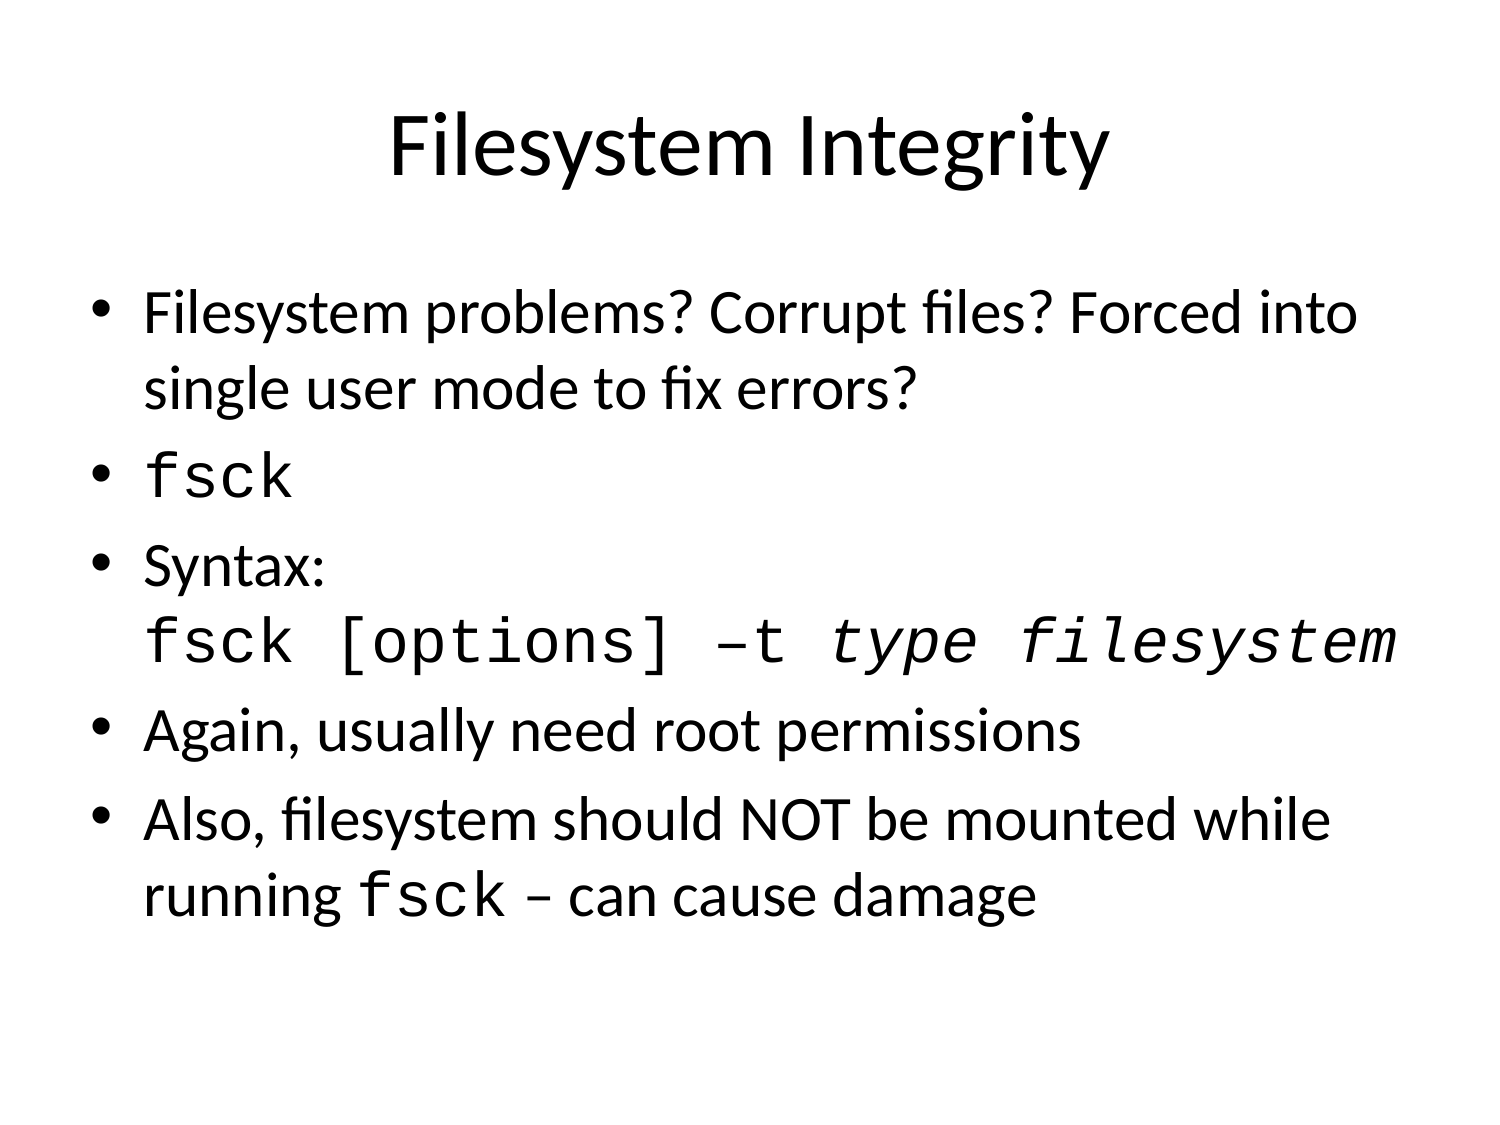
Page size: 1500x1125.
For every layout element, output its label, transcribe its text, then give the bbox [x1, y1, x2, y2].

title Filesystem Integrity [75, 45, 1425, 233]
list Filesystem problems? Corrupt files? Forced into single user mode to fix errors? fsck Syntax: fsck [options] –t type filesystem Again, usually need root permissions Also, filesystem should NOT be mounted while running fsck – can cause damage [75, 262, 1425, 1005]
